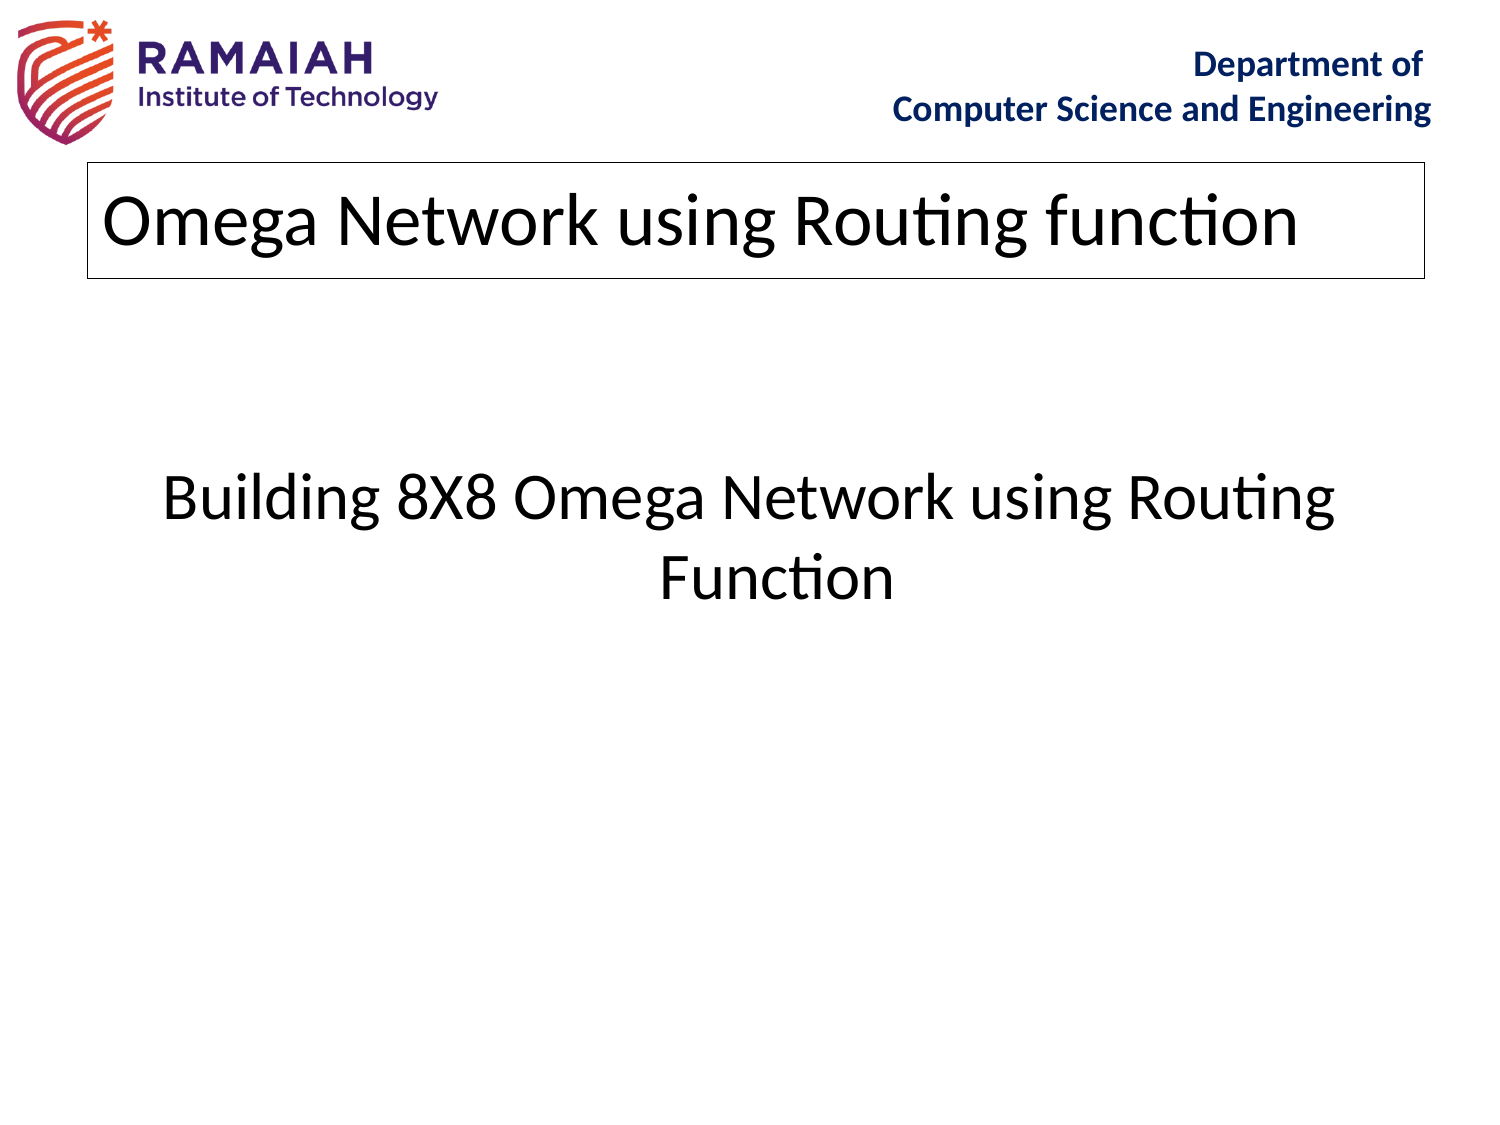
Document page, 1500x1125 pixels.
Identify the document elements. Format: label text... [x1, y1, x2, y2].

list Building 8X8 Omega Network using Routing Function [75, 445, 1425, 856]
picture [0, 0, 493, 189]
list Omega Network using Routing function [87, 162, 1425, 279]
